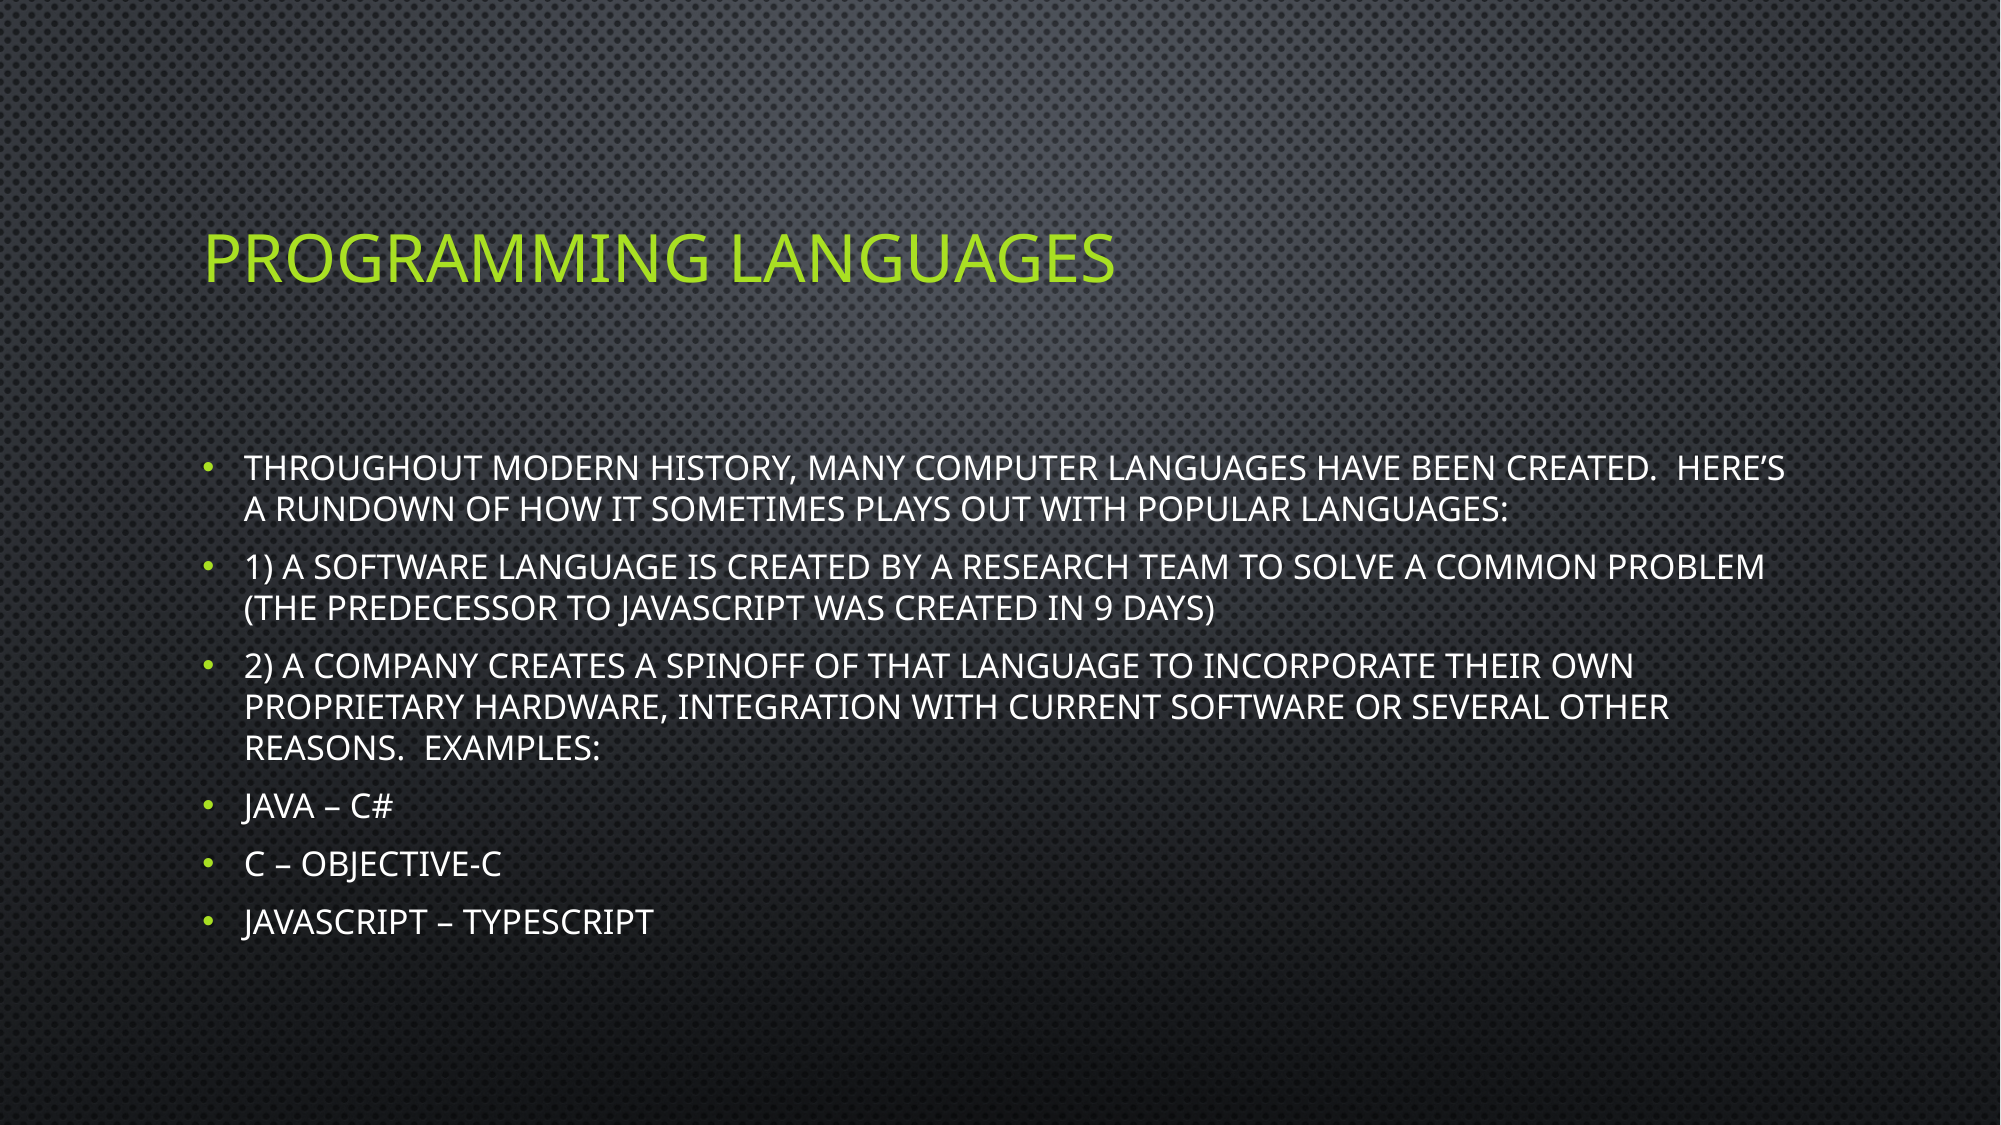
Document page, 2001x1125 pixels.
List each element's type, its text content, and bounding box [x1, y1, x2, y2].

list Throughout modern history, many computer languages have been created. Here’s a rundown of how it sometimes plays out with popular languages: 1) A software language is created by a research team to solve a common problem (The predecessor to JavaScript was created in 9 days) 2) A company creates a spinoff of that language to incorporate their own proprietary hardware, integration with current software or several other reasons. Examples: Java – C# C – Objective-C JavaScript – TypeScript [187, 437, 1813, 950]
title Programming languages [187, 99, 1813, 413]
